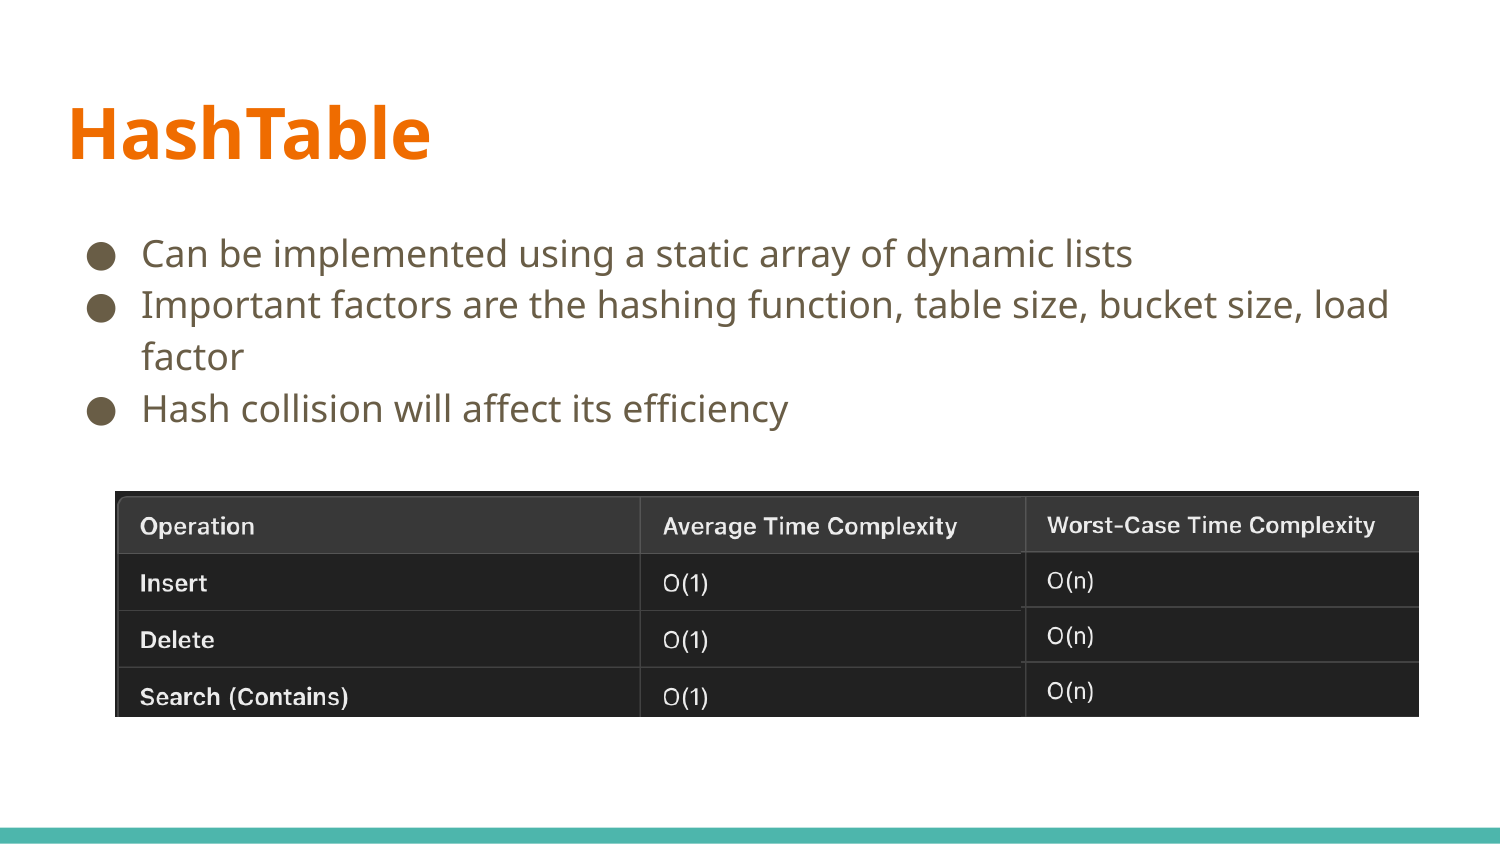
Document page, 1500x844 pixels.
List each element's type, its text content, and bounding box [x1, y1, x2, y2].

list Can be implemented using a static array of dynamic lists Important factors are the hashing function, table size, bucket size, load factor Hash collision will affect its efficiency [51, 207, 1449, 750]
title HashTable [51, 72, 1449, 189]
picture [114, 491, 1419, 718]
